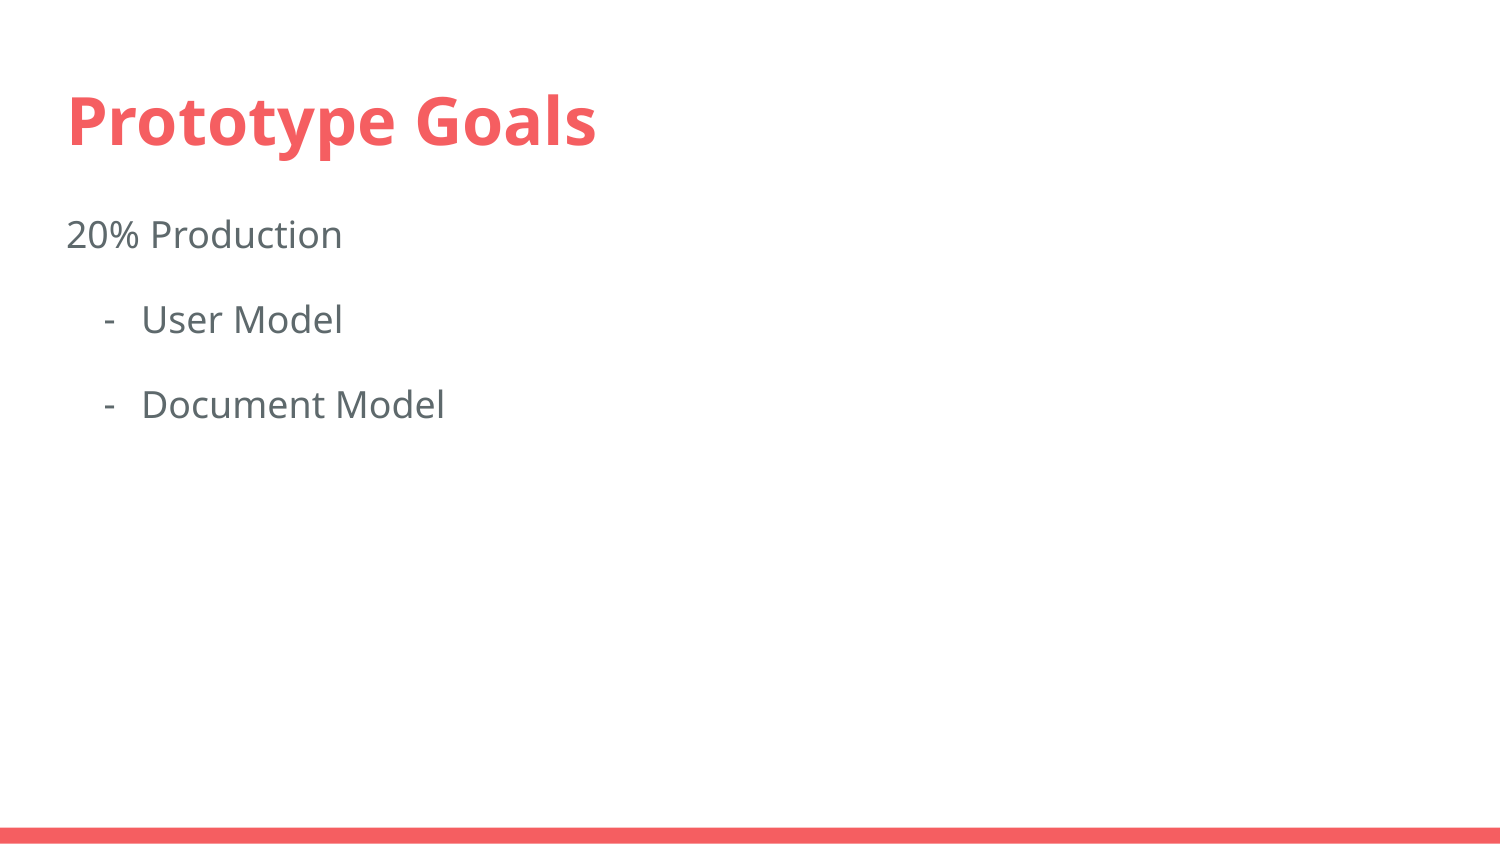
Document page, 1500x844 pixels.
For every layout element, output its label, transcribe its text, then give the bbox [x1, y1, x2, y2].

list 20% Production User Model Document Model [51, 189, 1449, 750]
title Prototype Goals [51, 64, 1449, 167]
